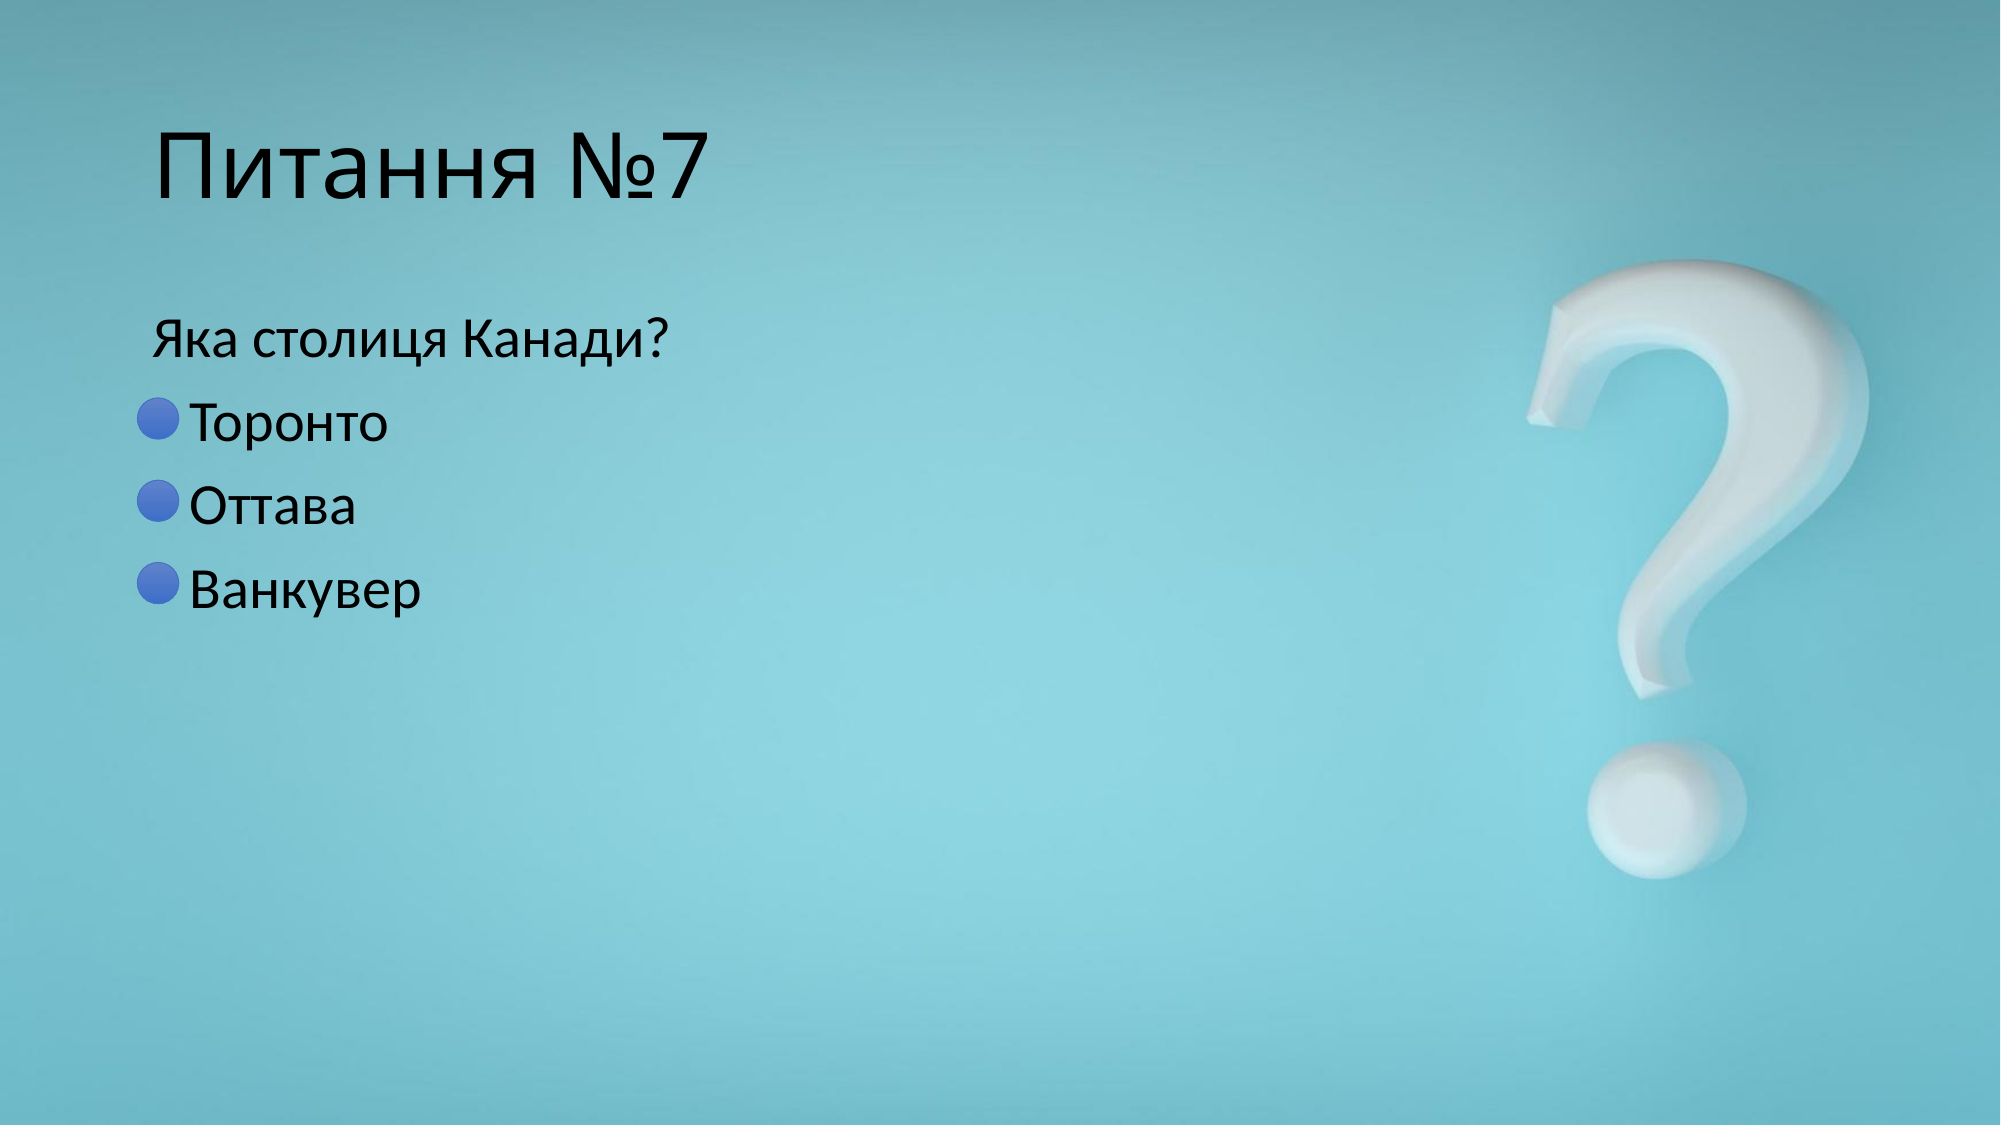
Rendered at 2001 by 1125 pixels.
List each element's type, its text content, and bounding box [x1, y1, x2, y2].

text_box [136, 397, 180, 440]
text_box [136, 561, 180, 605]
title Питання №7 [137, 59, 1863, 278]
list Яка столиця Канади? Торонто Оттава Ванкувер [137, 299, 1863, 1014]
picture [0, 0, 2001, 1125]
text_box [136, 479, 180, 522]
